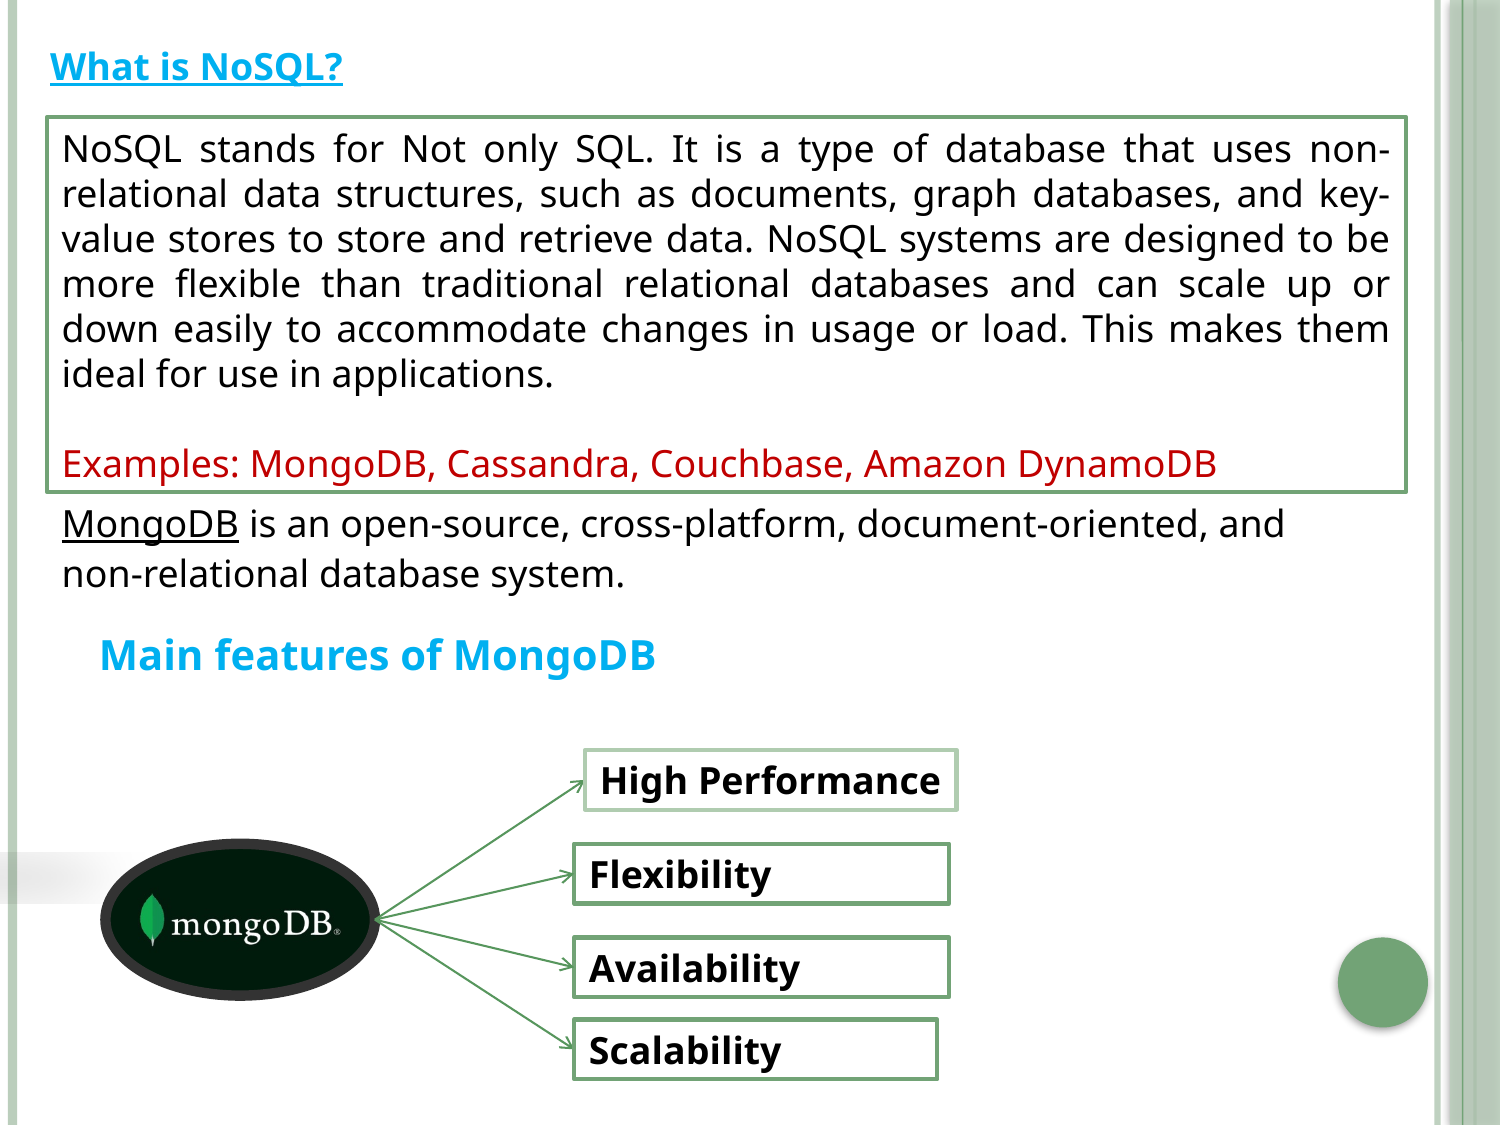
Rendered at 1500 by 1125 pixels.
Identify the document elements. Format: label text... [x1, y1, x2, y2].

picture [104, 843, 374, 997]
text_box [374, 779, 575, 871]
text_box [374, 919, 575, 969]
text_box Flexibility [581, 842, 951, 906]
text_box Availability [581, 935, 951, 999]
text_box NoSQL stands for Not only SQL. It is a type of database that uses non-relational data structures, such as documents, graph databases, and key-value stores to store and retrieve data. NoSQL systems are designed to be more flexible than traditional relational databases and can scale up or down easily to accommodate changes in usage or load. This makes them ideal for use in applications. Examples: MongoDB, Cassandra, Couchbase, Amazon DynamoDB [45, 115, 1408, 494]
text_box Scalability [572, 1017, 939, 1081]
text_box Main features of MongoDB [84, 621, 672, 686]
text_box What is NoSQL? [35, 35, 444, 95]
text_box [374, 873, 575, 917]
text_box High Performance [583, 748, 959, 812]
text_box MongoDB is an open-source, cross-platform, document-oriented, and non-relational database system. [46, 494, 1360, 603]
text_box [374, 978, 575, 1051]
